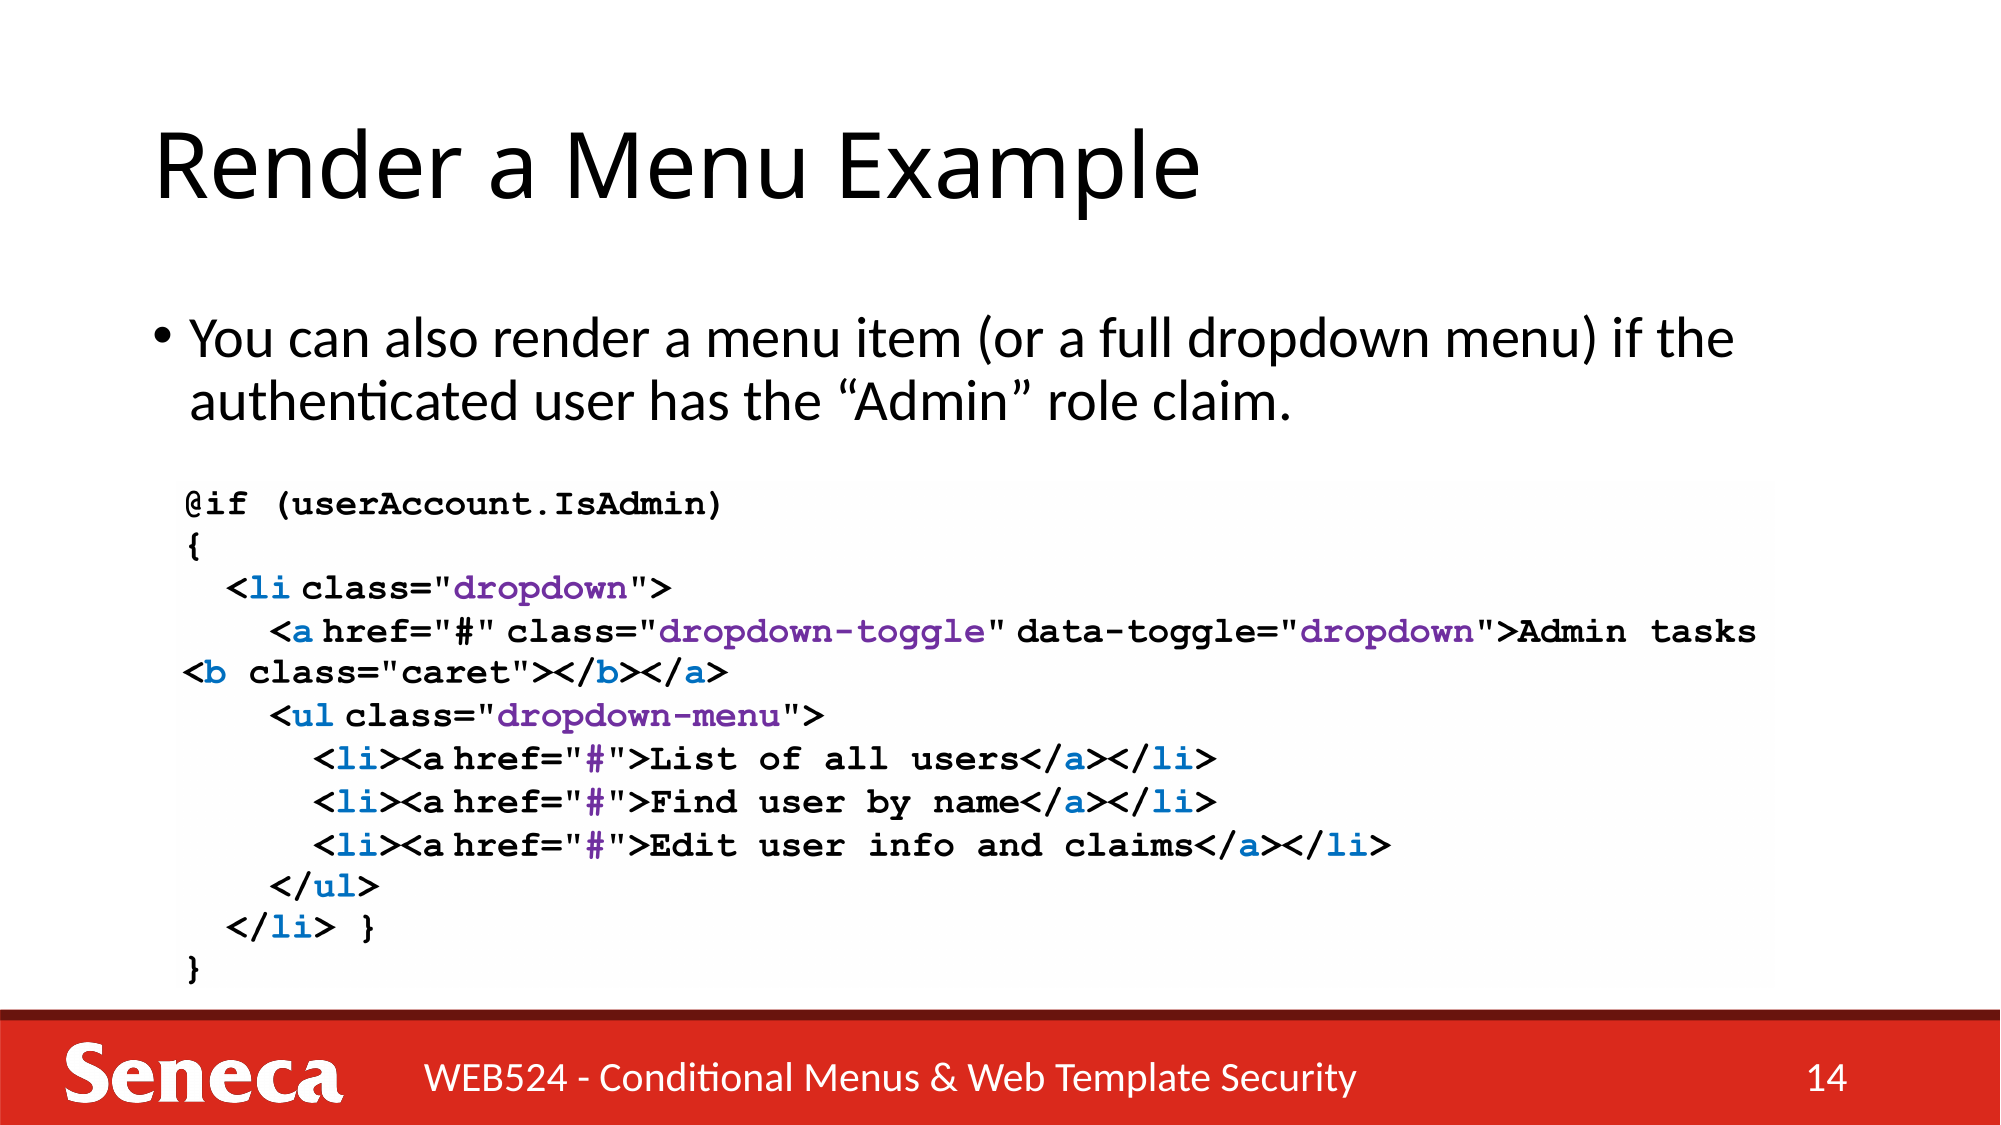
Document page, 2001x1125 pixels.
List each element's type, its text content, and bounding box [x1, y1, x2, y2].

list You can also render a menu item (or a full dropdown menu) if the authenticated user has the “Admin” role claim. [137, 299, 1863, 988]
picture [176, 481, 1775, 988]
slide_number 14 [1717, 1042, 1863, 1103]
picture [65, 1042, 344, 1103]
footer WEB524 - Conditional Menus & Web Template Security [409, 1042, 1641, 1103]
title Render a Menu Example [137, 59, 1863, 278]
